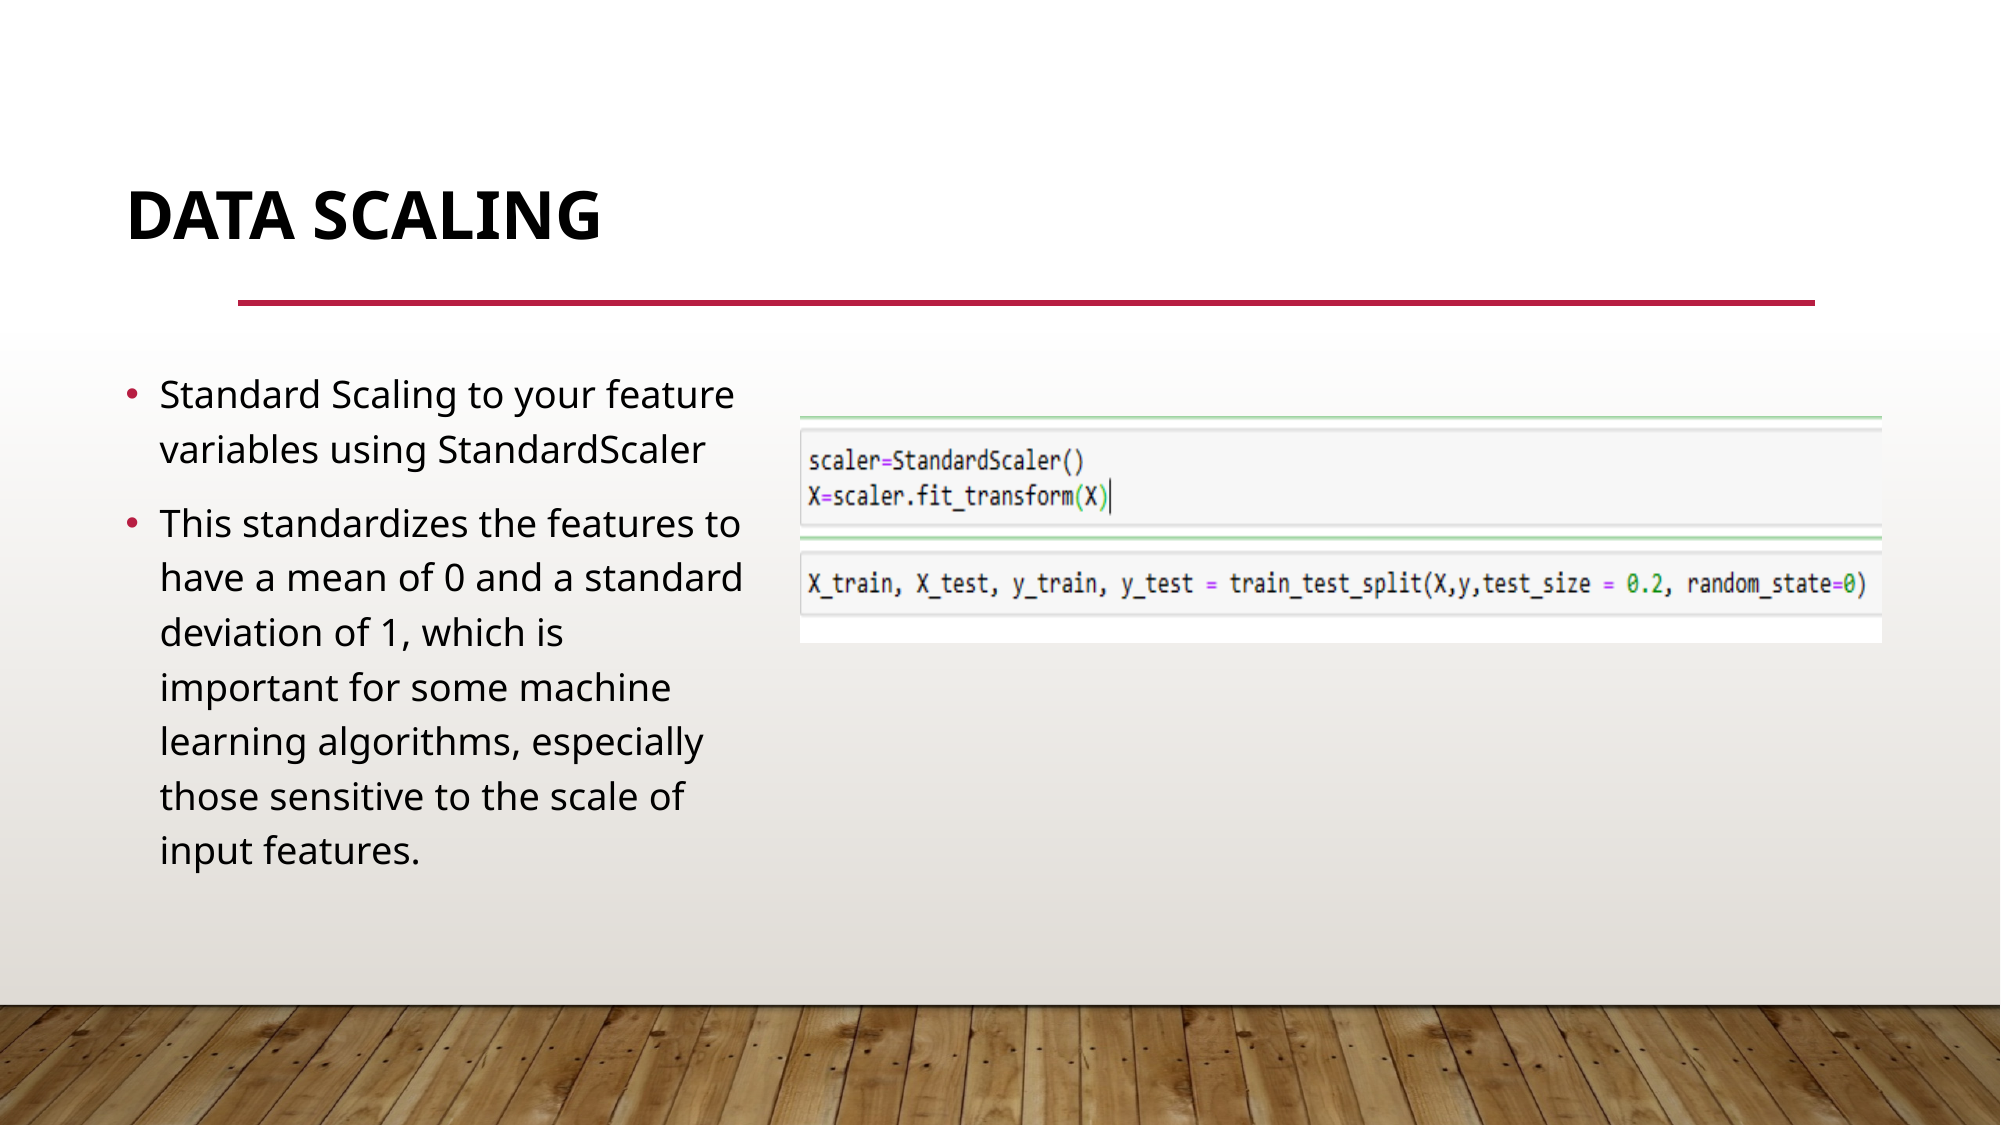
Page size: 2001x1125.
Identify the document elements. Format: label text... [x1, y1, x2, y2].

picture [799, 416, 1882, 643]
list Standard Scaling to your feature variables using StandardScaler This standardizes the features to have a mean of 0 and a standard deviation of 1, which is important for some machine learning algorithms, especially those sensitive to the scale of input features. [110, 354, 763, 919]
picture [0, 1005, 2000, 1125]
title Data Scaling [110, 105, 800, 332]
